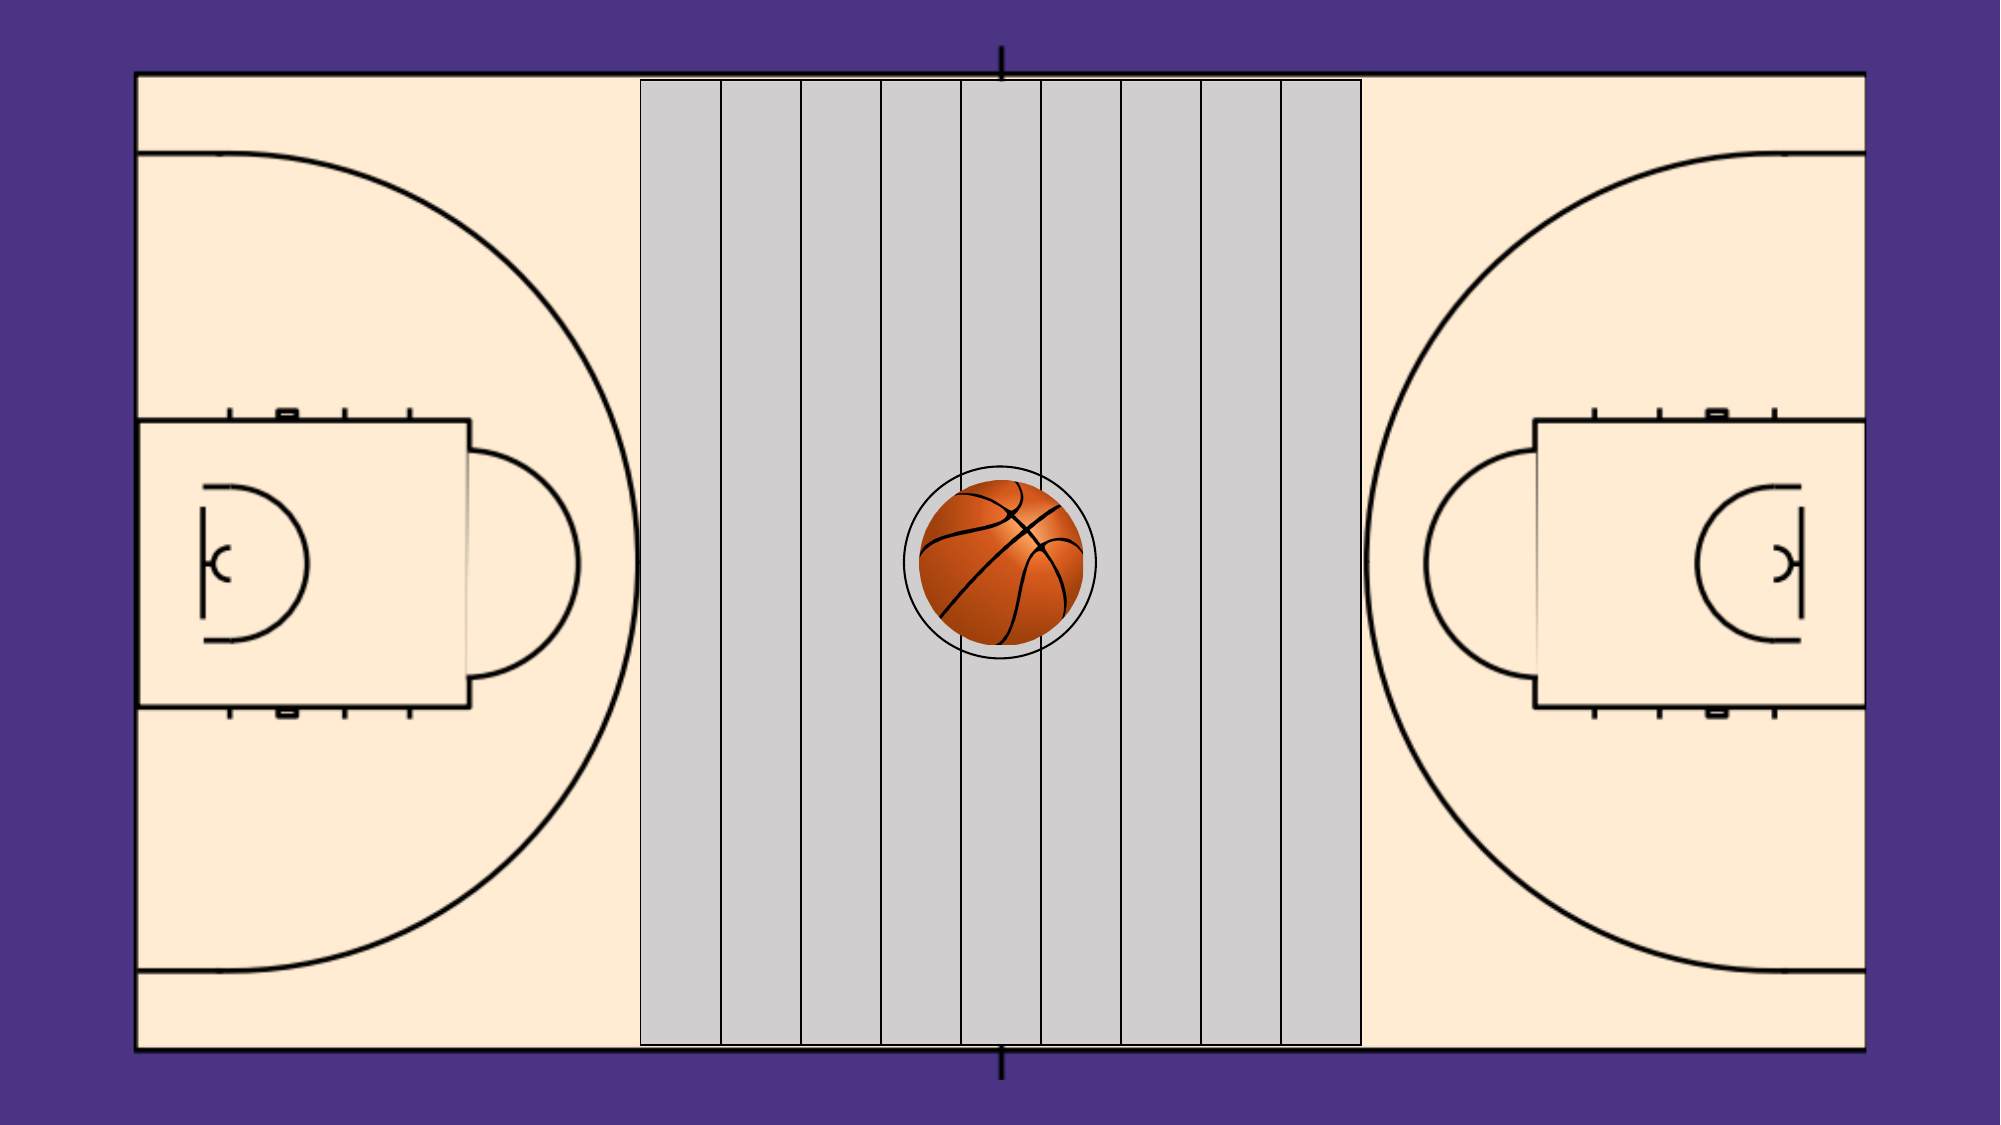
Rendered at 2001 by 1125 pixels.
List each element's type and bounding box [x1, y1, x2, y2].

picture [133, 44, 1867, 1080]
